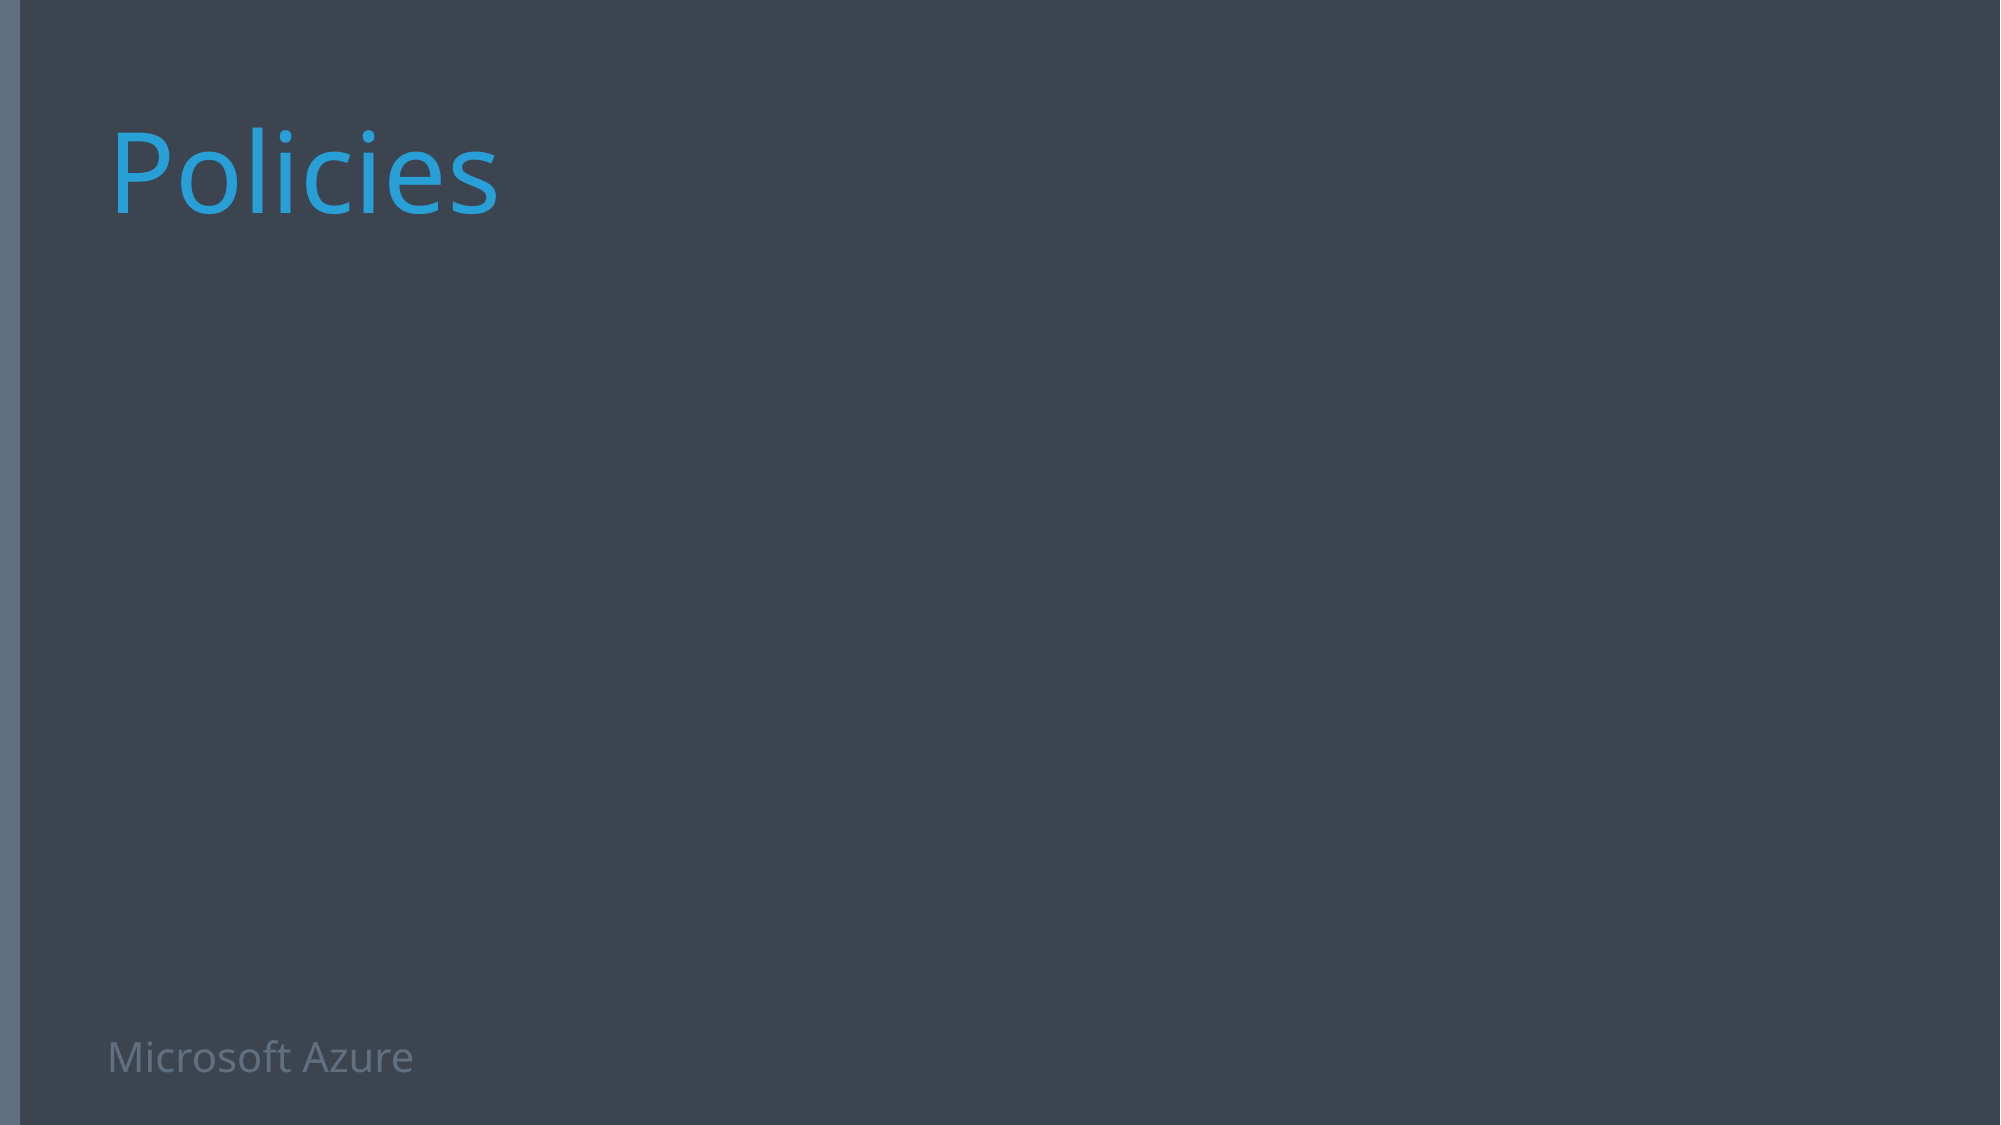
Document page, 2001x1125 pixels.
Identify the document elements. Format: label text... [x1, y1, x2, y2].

title Policies [92, 68, 1910, 286]
